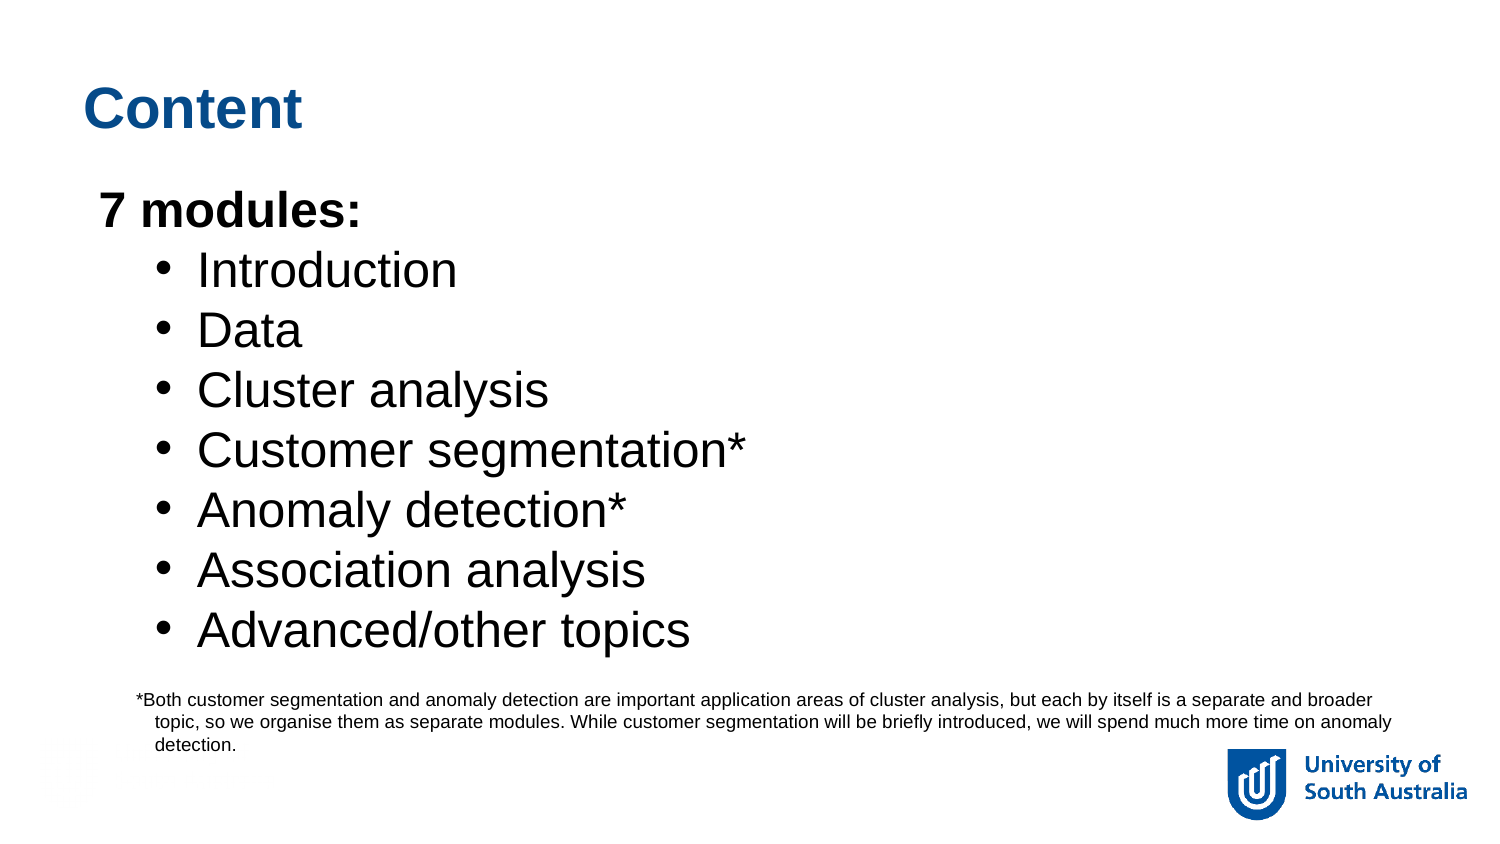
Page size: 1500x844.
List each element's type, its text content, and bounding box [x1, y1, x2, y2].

list Content [68, 70, 1429, 154]
picture [40, 738, 274, 808]
picture [1208, 736, 1486, 832]
text_box 7 modules: Introduction Data Cluster analysis Customer segmentation* Anomaly detection* Association analysis Advanced/other topics *Both customer segmentation and anomaly detection are important application areas of cluster analysis, but each by itself is a separate and broader topic, so we organise them as separate modules. While customer segmentation will be briefly introduced, we will spend much more time on anomaly detection. [83, 169, 1422, 762]
